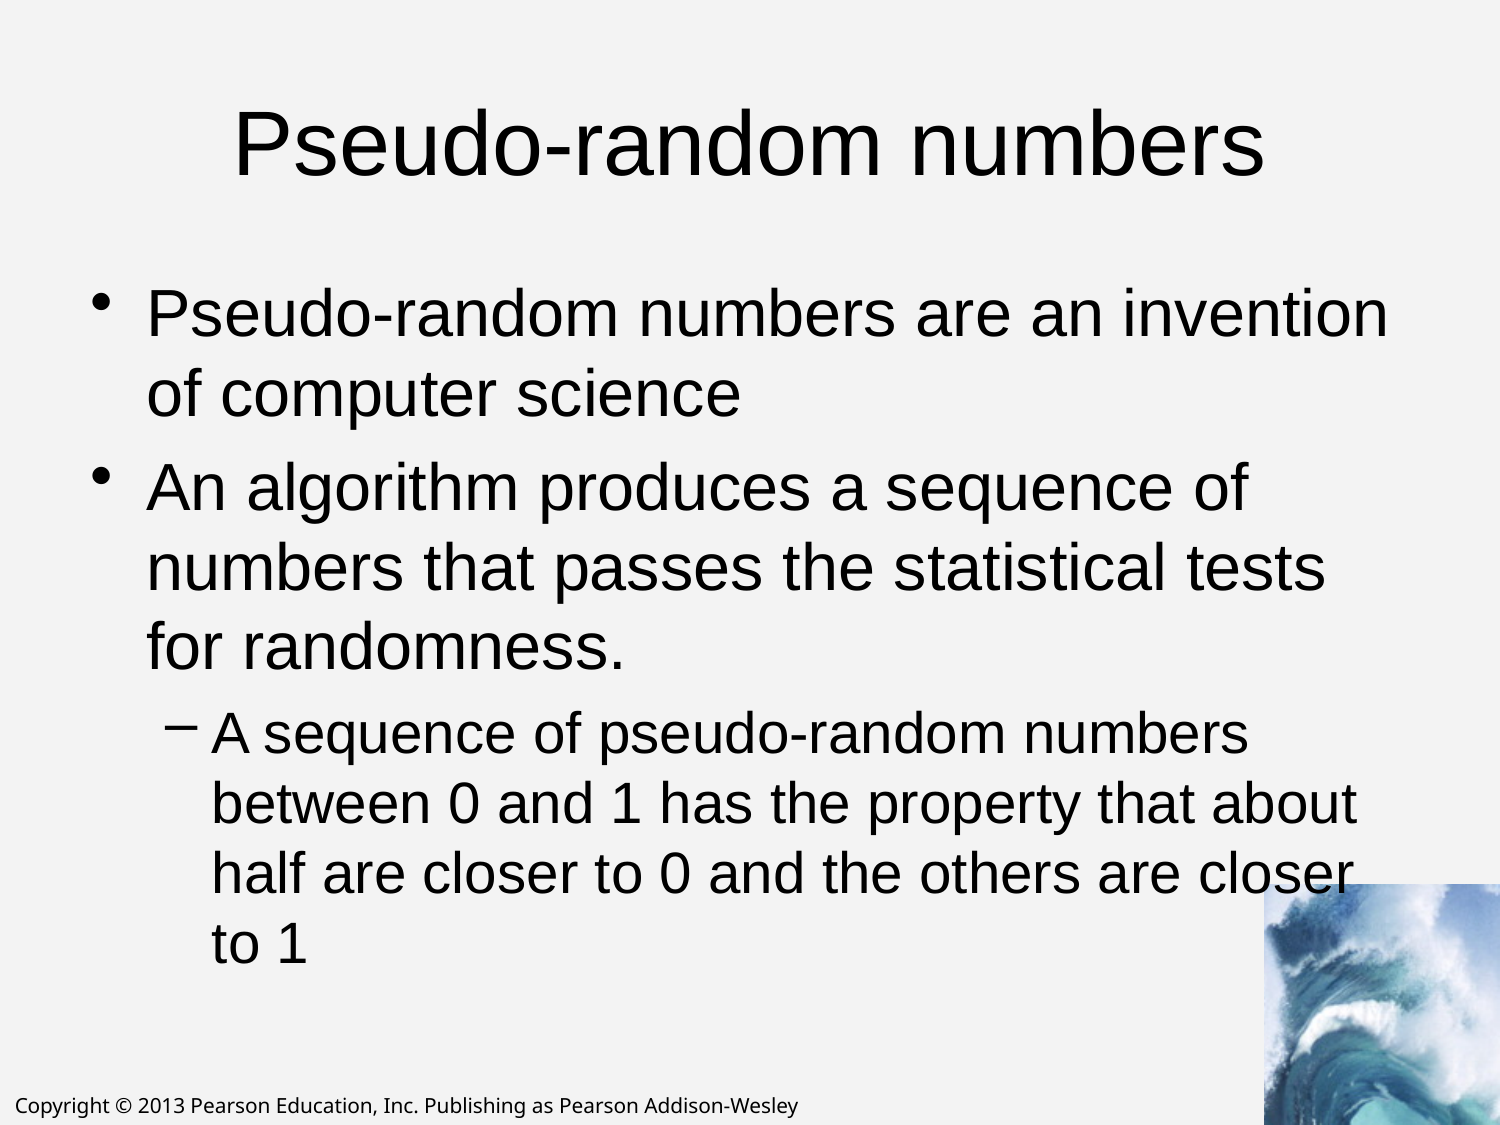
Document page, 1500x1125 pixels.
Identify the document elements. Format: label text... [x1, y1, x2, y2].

picture [1264, 884, 1500, 1125]
list Pseudo-random numbers are an invention of computer science An algorithm produces a sequence of numbers that passes the statistical tests for randomness. A sequence of pseudo-random numbers between 0 and 1 has the property that about half are closer to 0 and the others are closer to 1 [74, 262, 1426, 1006]
title Pseudo-random numbers [74, 44, 1426, 233]
